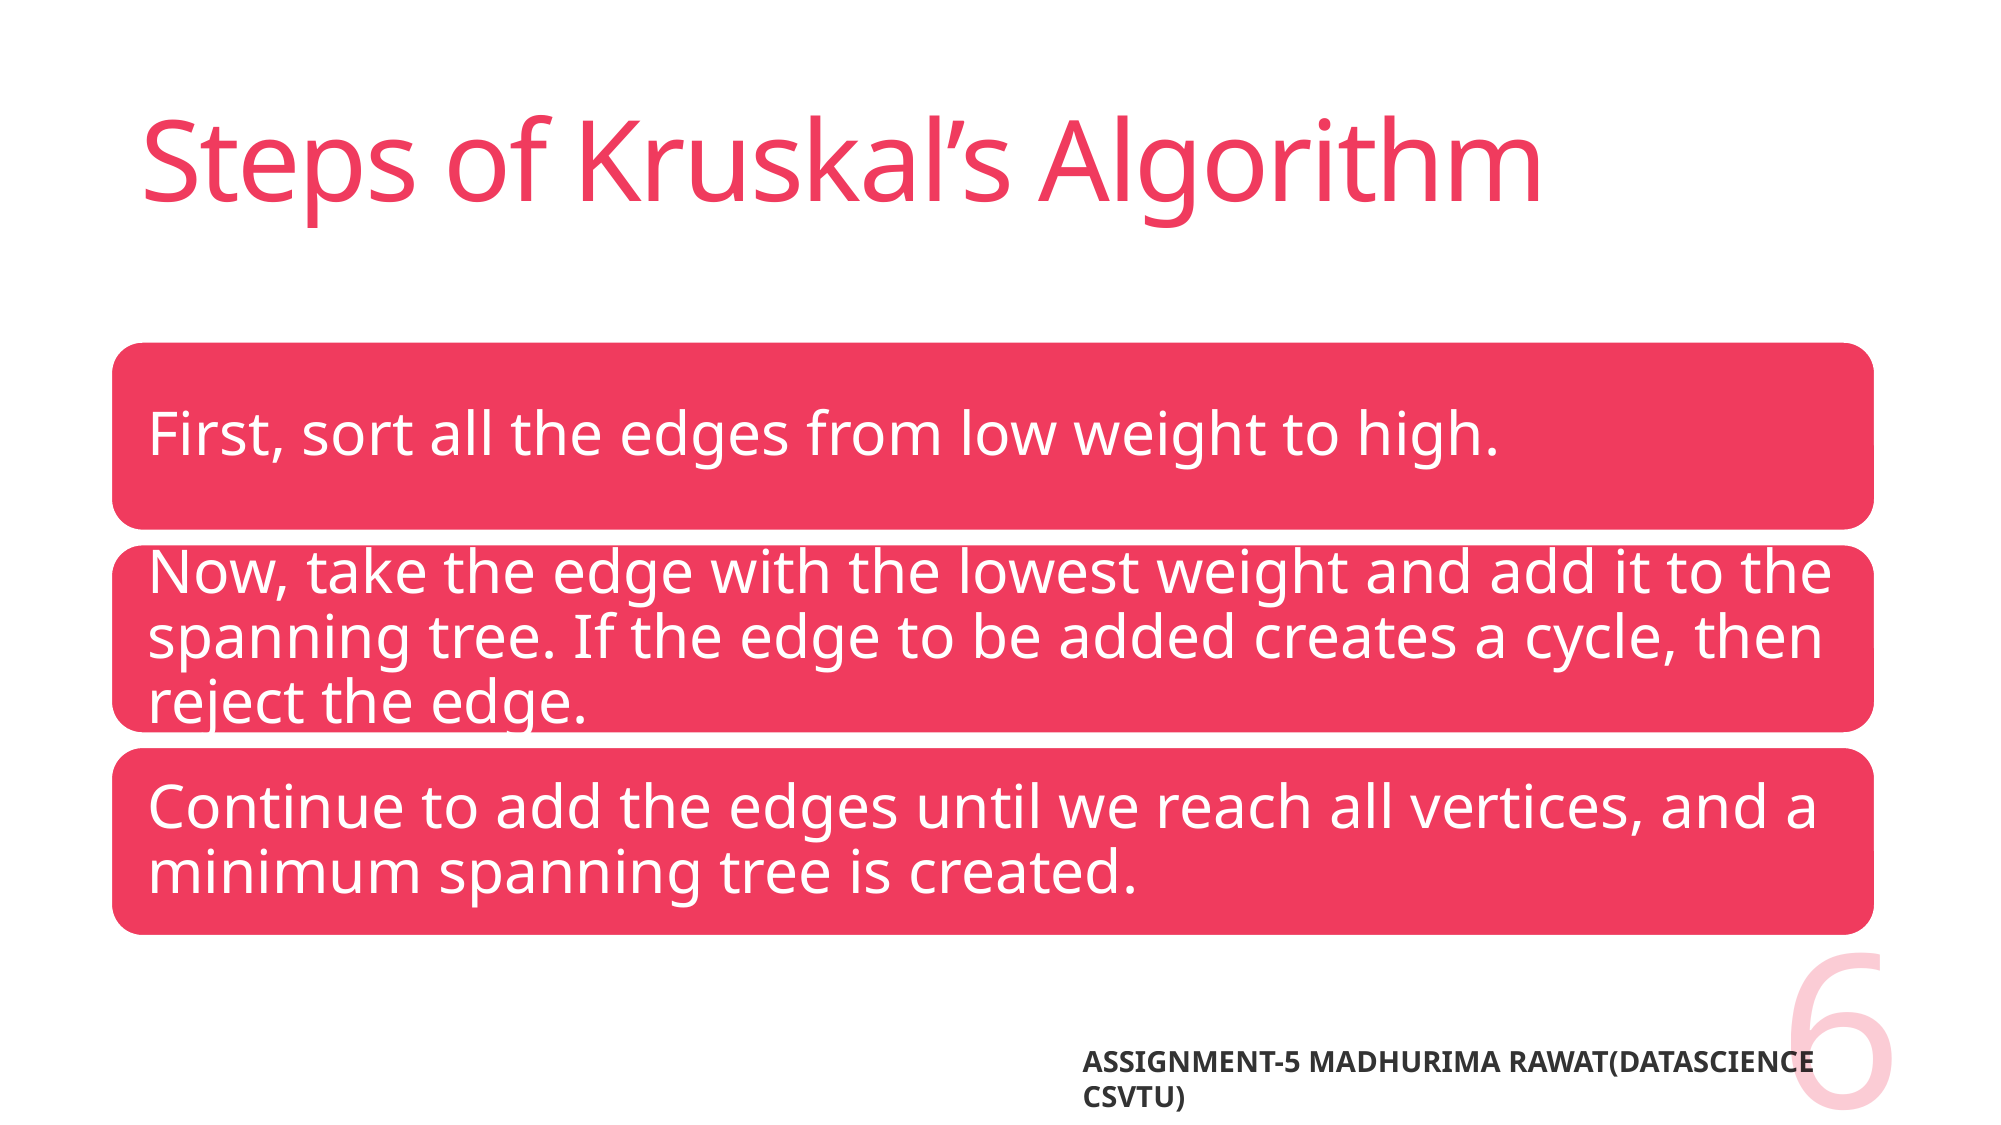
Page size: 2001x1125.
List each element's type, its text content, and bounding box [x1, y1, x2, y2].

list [110, 329, 1876, 948]
footer ASSIGNMENT-5 MADHURIMA RAWAT(DATASCIENCE CSVTU) [1067, 1059, 1437, 1098]
slide_number 6 [1437, 963, 1918, 1125]
title Steps of Kruskal’s Algorithm [125, 30, 1893, 303]
